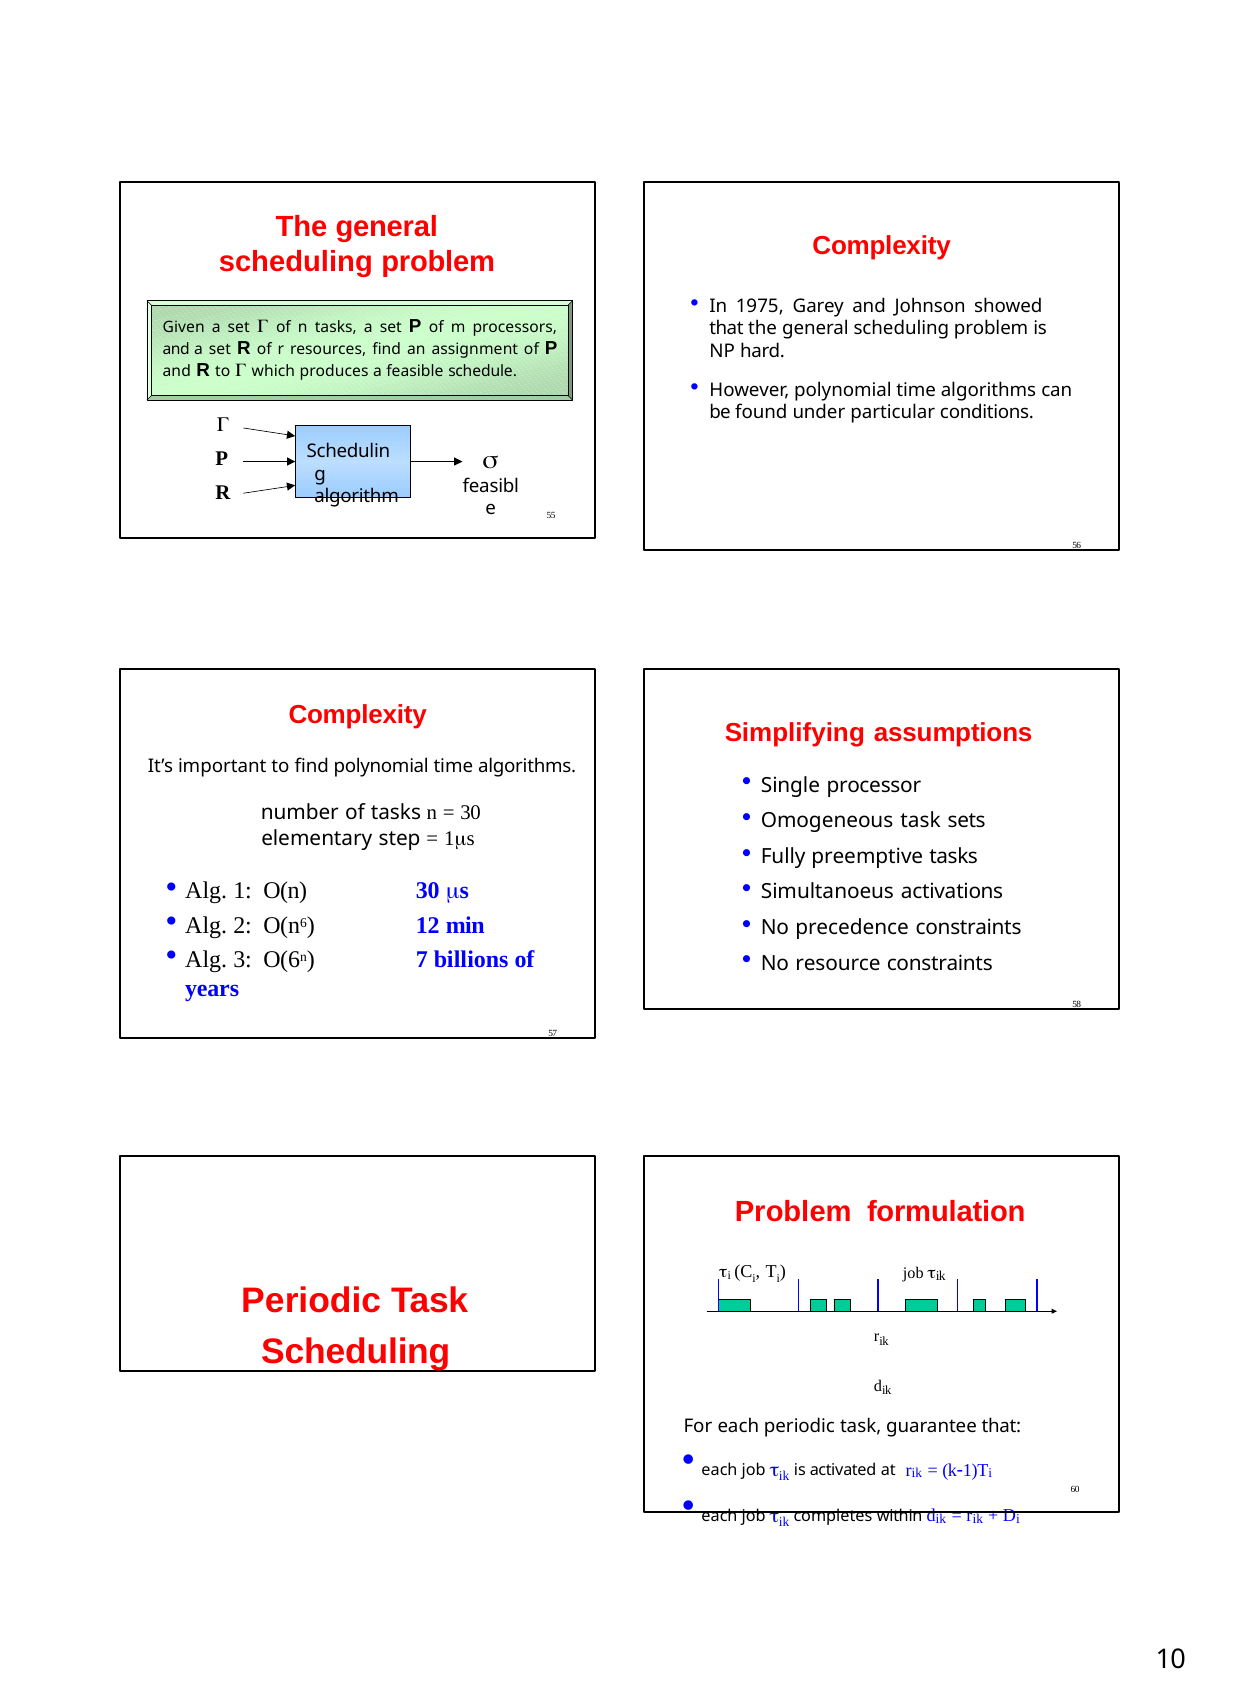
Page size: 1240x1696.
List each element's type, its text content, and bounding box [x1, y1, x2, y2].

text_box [294, 424, 412, 498]
text_box Complexity It’s important to find polynomial time algorithms. number of tasks n = 30 elementary step = 1s Alg. 1: O(n) 30 s Alg. 2: O(n6) 12 min Alg. 3: O(6n) 7 billions of years 57 [119, 669, 596, 1039]
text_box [146, 300, 574, 401]
slide_number 10 [1153, 1645, 1195, 1696]
text_box Simplifying assumptions Single processor Omogeneous task sets Fully preemptive tasks Simultanoeus activations No precedence constraints No resource constraints 58 [643, 669, 1120, 1009]
text_box Periodic Task Scheduling [119, 1156, 596, 1371]
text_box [242, 427, 296, 494]
text_box rik dik For each periodic task, guarantee that: each job ik is activated at rik = (k1)Ti each job ik completes within dik = rik + Di [677, 1521, 1059, 1531]
text_box Complexity In 1975, Garey and Johnson showed that the general scheduling problem is NP hard. However, polynomial time algorithms can be found under particular conditions. 56 [643, 182, 1120, 551]
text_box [409, 457, 463, 466]
text_box [119, 182, 596, 539]
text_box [642, 1154, 1121, 1514]
